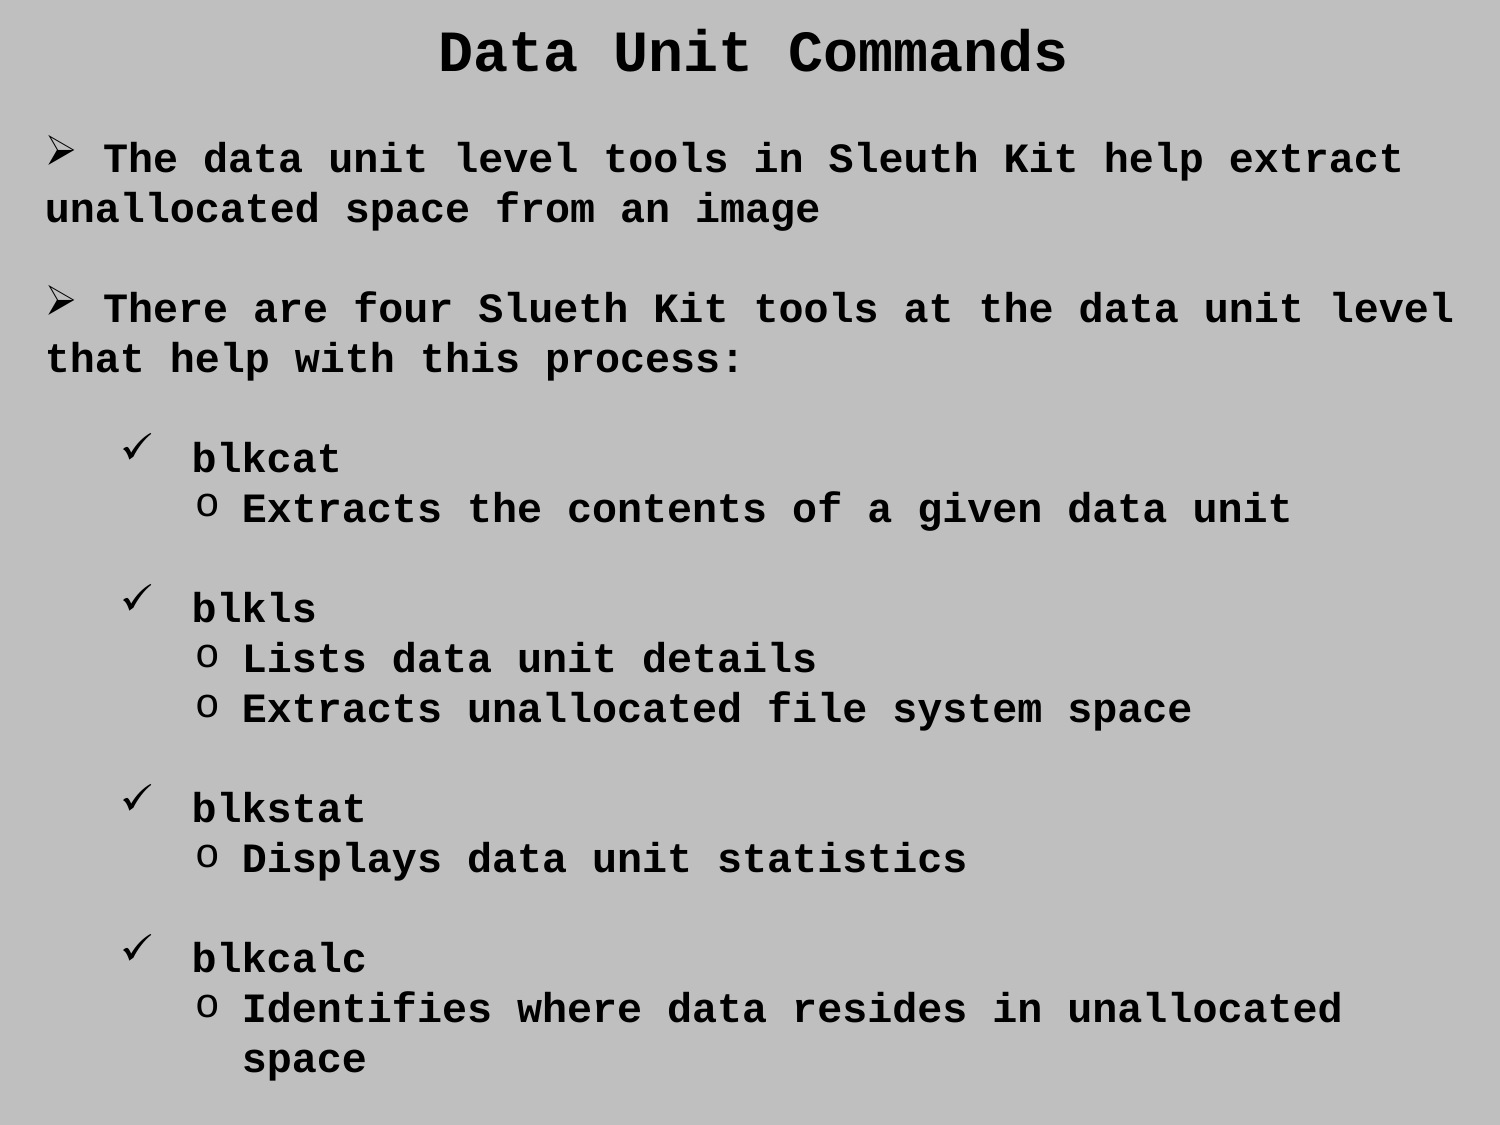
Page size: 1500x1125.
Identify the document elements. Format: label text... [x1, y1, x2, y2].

text_box Data Unit Commands [85, 12, 1421, 84]
text_box The data unit level tools in Sleuth Kit help extract unallocated space from an image There are four Slueth Kit tools at the data unit level that help with this process: blkcat Extracts the contents of a given data unit blkls Lists data unit details Extracts unallocated file system space blkstat Displays data unit statistics blkcalc Identifies where data resides in unallocated space [30, 123, 1470, 1094]
